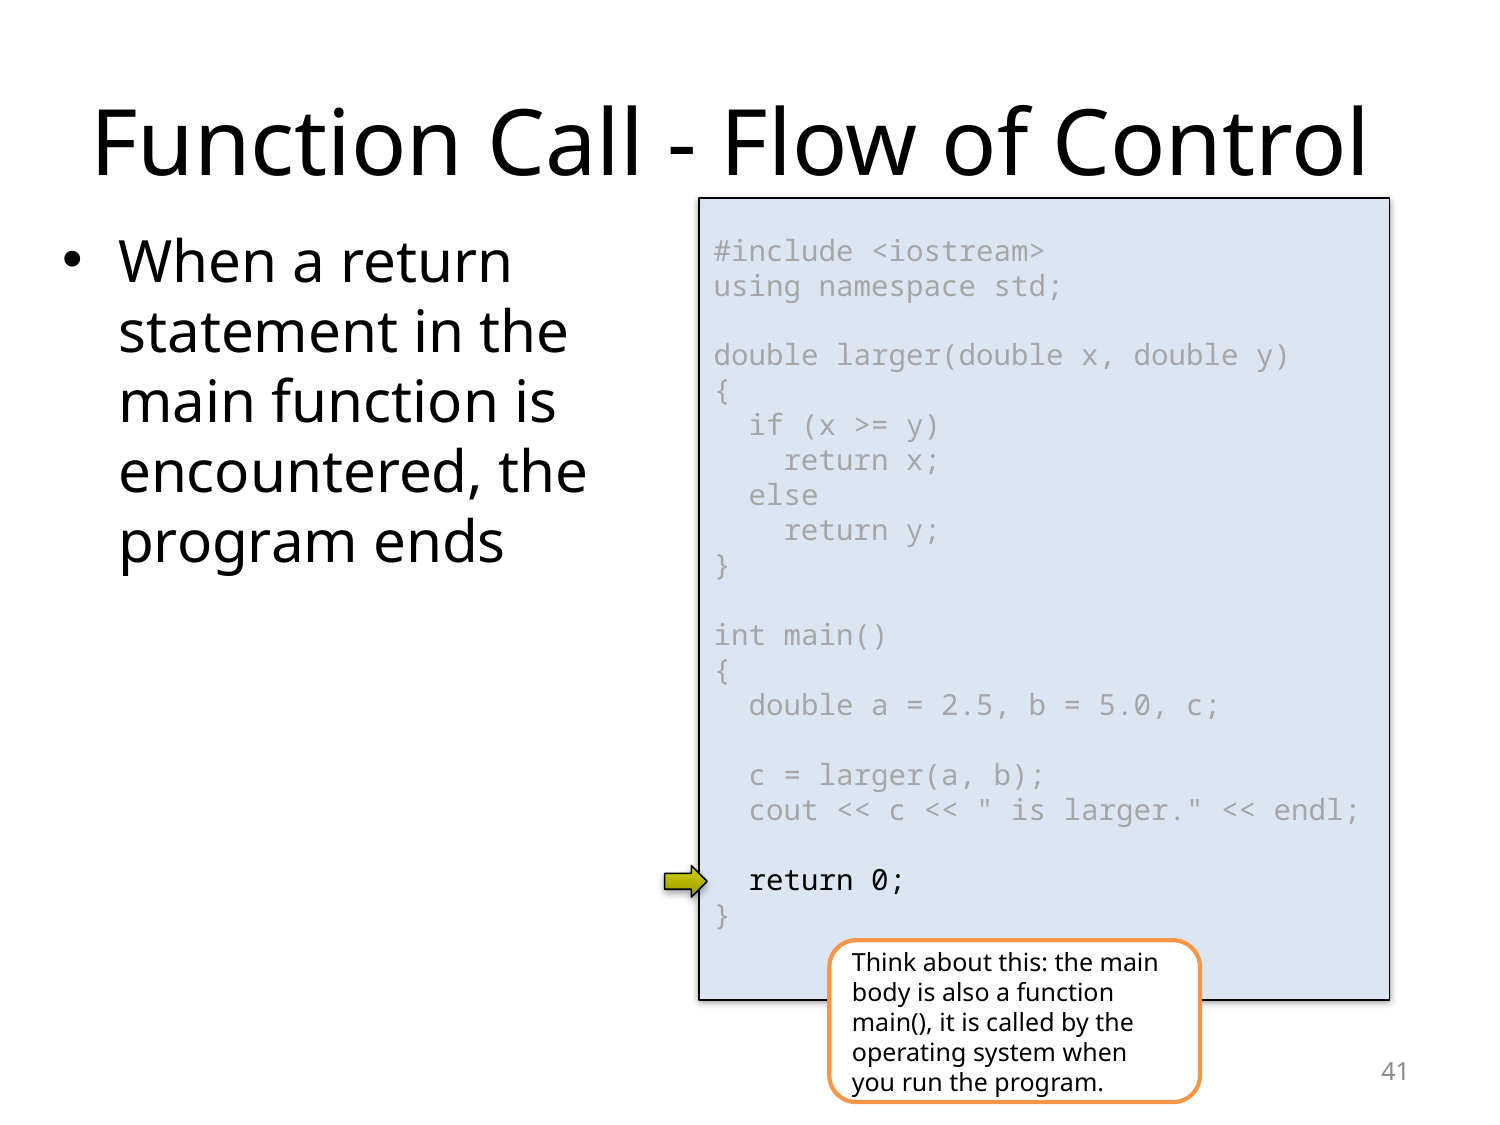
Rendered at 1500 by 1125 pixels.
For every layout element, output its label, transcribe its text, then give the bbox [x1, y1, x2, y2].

text_box [663, 864, 708, 898]
slide_number 41 [1185, 1042, 1425, 1103]
text_box Think about this: the main body is also a function main(), it is called by the operating system when you run the program. [827, 938, 1203, 1105]
text_box #include <iostream> using namespace std; double larger(double x, double y) { if (x >= y) return x; else return y; } int main() { double a = 2.5, b = 5.0, c; c = larger(a, b); cout << c << " is larger." << endl; return 0; } [698, 197, 1390, 1001]
title Function Call - Flow of Control [75, 45, 1425, 233]
list When a return statement in the main function is encountered, the program ends [47, 216, 657, 1022]
